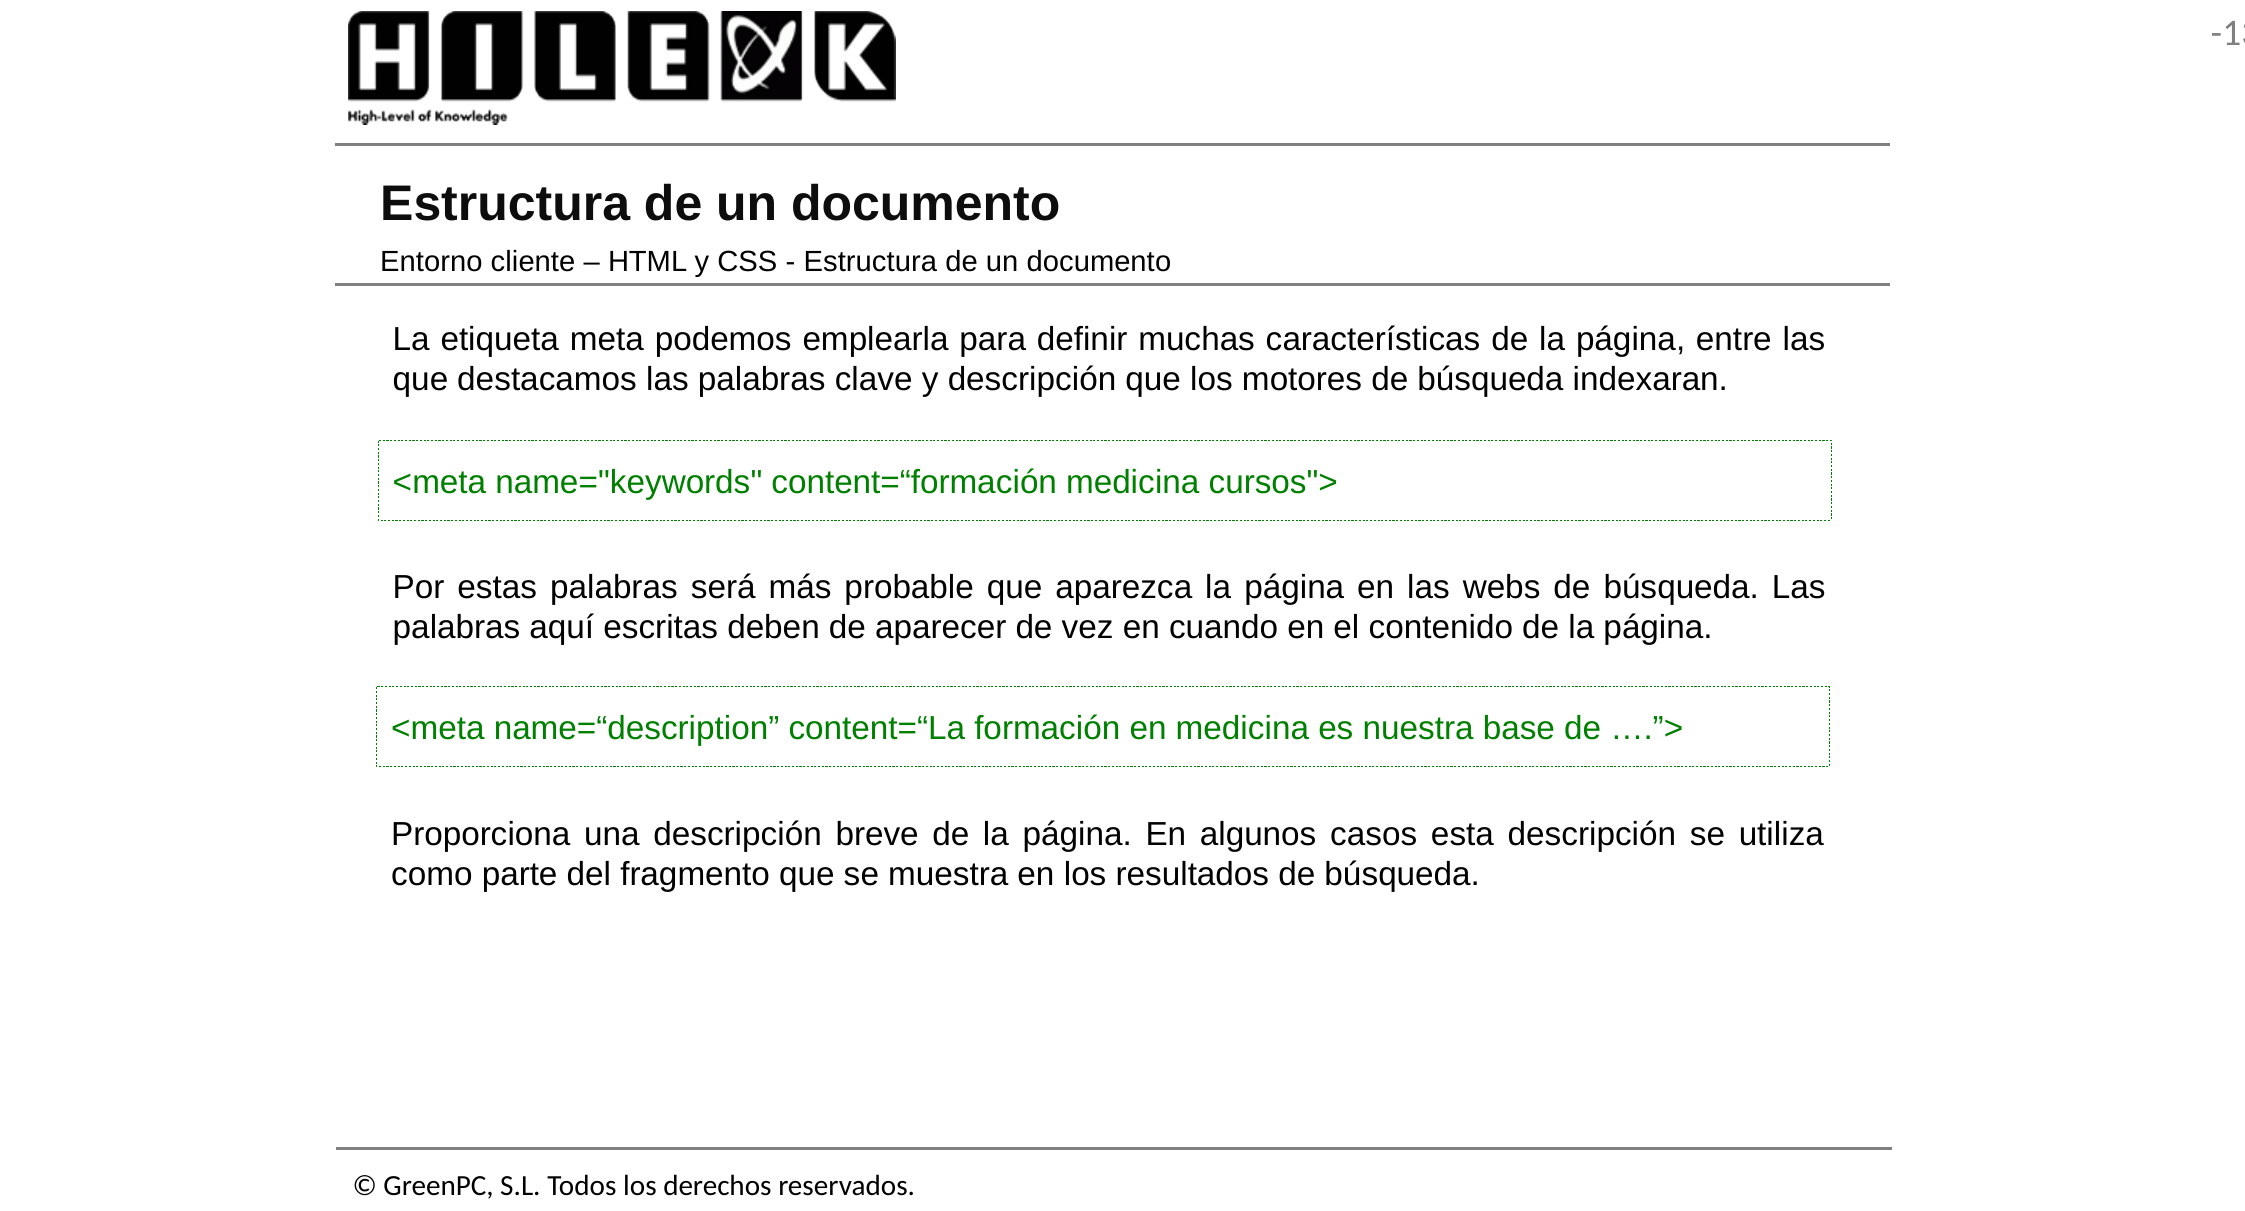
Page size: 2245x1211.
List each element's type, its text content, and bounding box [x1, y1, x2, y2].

list Entorno cliente – HTML y CSS - Estructura de un documento [360, 231, 1217, 288]
text_box <meta name=“description” content=“La formación en medicina es nuestra base de ….”> [374, 684, 1831, 769]
picture [348, 11, 896, 125]
text_box La etiqueta meta podemos emplearla para definir muchas características de la página, entre las que destacamos las palabras clave y descripción que los motores de búsqueda indexaran. [377, 309, 1843, 405]
text_box Proporciona una descripción breve de la página. En algunos casos esta descripción se utiliza como parte del fragmento que se muestra en los resultados de búsqueda. [376, 804, 1842, 900]
title Estructura de un documento [360, 159, 1879, 241]
text_box Por estas palabras será más probable que aparezca la página en las webs de búsqueda. Las palabras aquí escritas deben de aparecer de vez en cuando en el contenido de la página. [377, 558, 1843, 653]
text_box <meta name="keywords" content=“formación medicina cursos"> [376, 438, 1833, 522]
